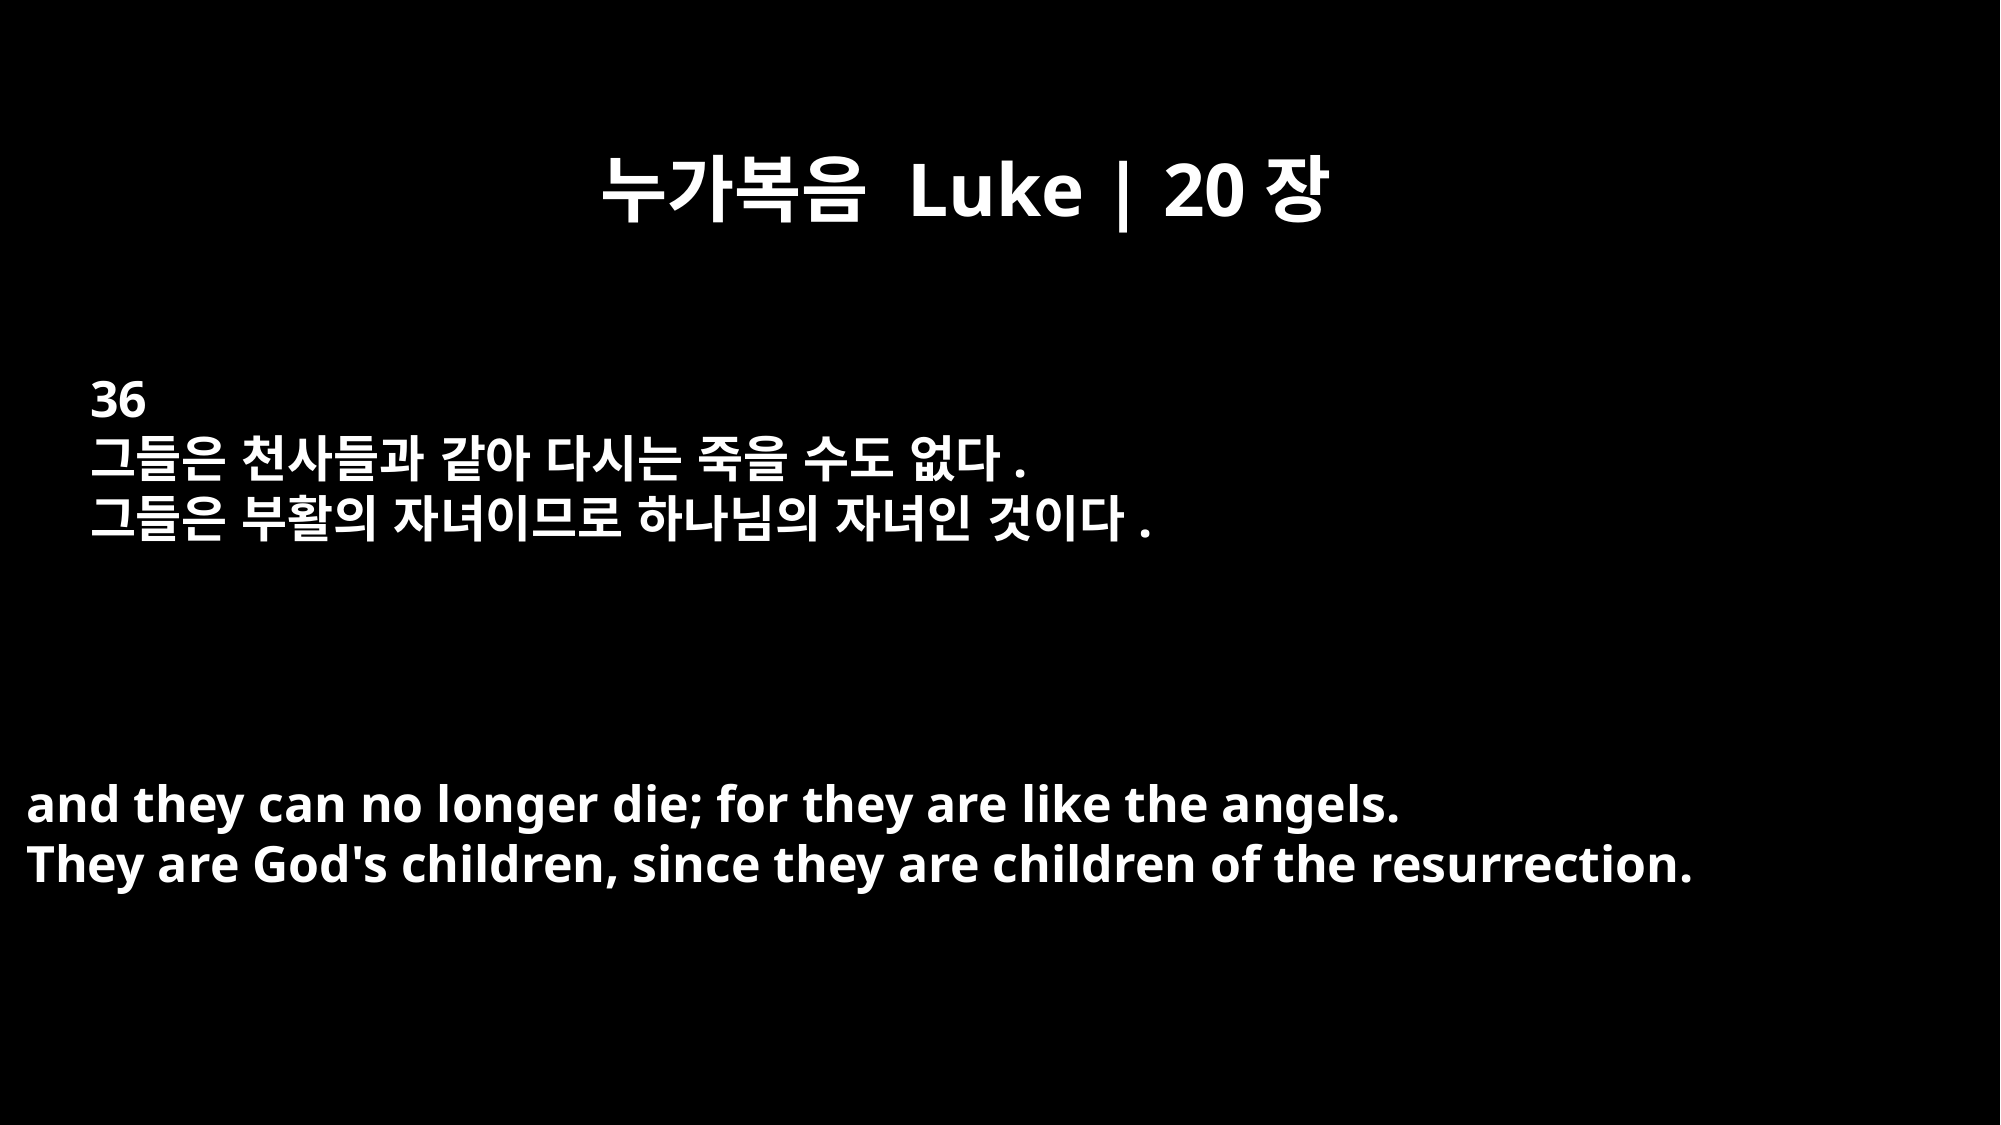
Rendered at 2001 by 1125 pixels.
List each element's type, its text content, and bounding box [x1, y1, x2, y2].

text_box 36 그들은 천사들과 같아 다시는 죽을 수도 없다. 그들은 부활의 자녀이므로 하나님의 자녀인 것이다. [75, 359, 1168, 555]
text_box 누가복음 Luke | 20장 [585, 136, 1347, 239]
text_box and they can no longer die; for they are like the angels. They are God's children, since they are children of the resurrection. [11, 764, 1710, 900]
